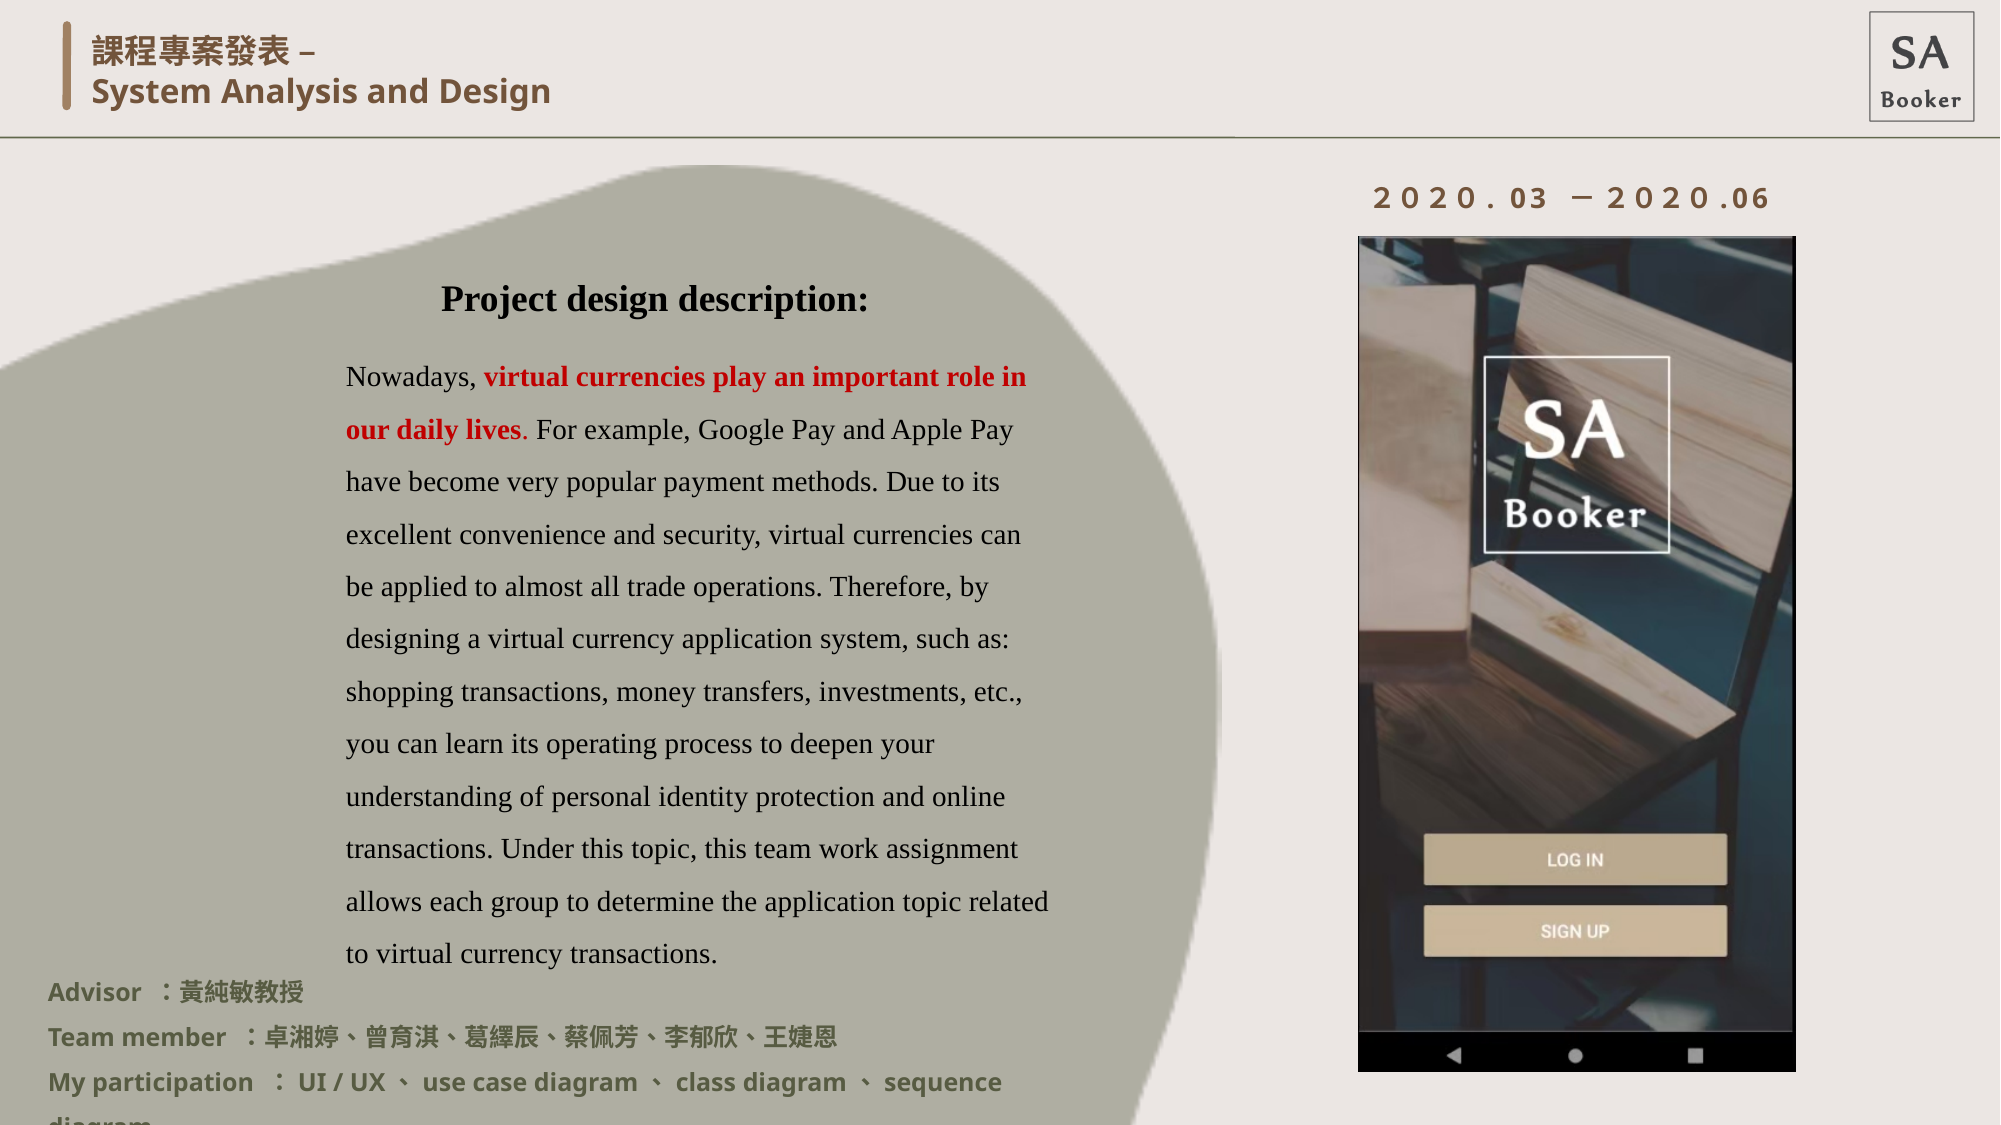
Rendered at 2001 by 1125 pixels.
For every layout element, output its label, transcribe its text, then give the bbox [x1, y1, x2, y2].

text_box 課程專案發表 – System Analysis and Design [91, 30, 650, 111]
picture [1858, 1, 1984, 130]
text_box ２０２０. 03 － ２０２０.06 [1343, 179, 1794, 215]
picture [0, 165, 1222, 1125]
picture [1358, 236, 1796, 1072]
